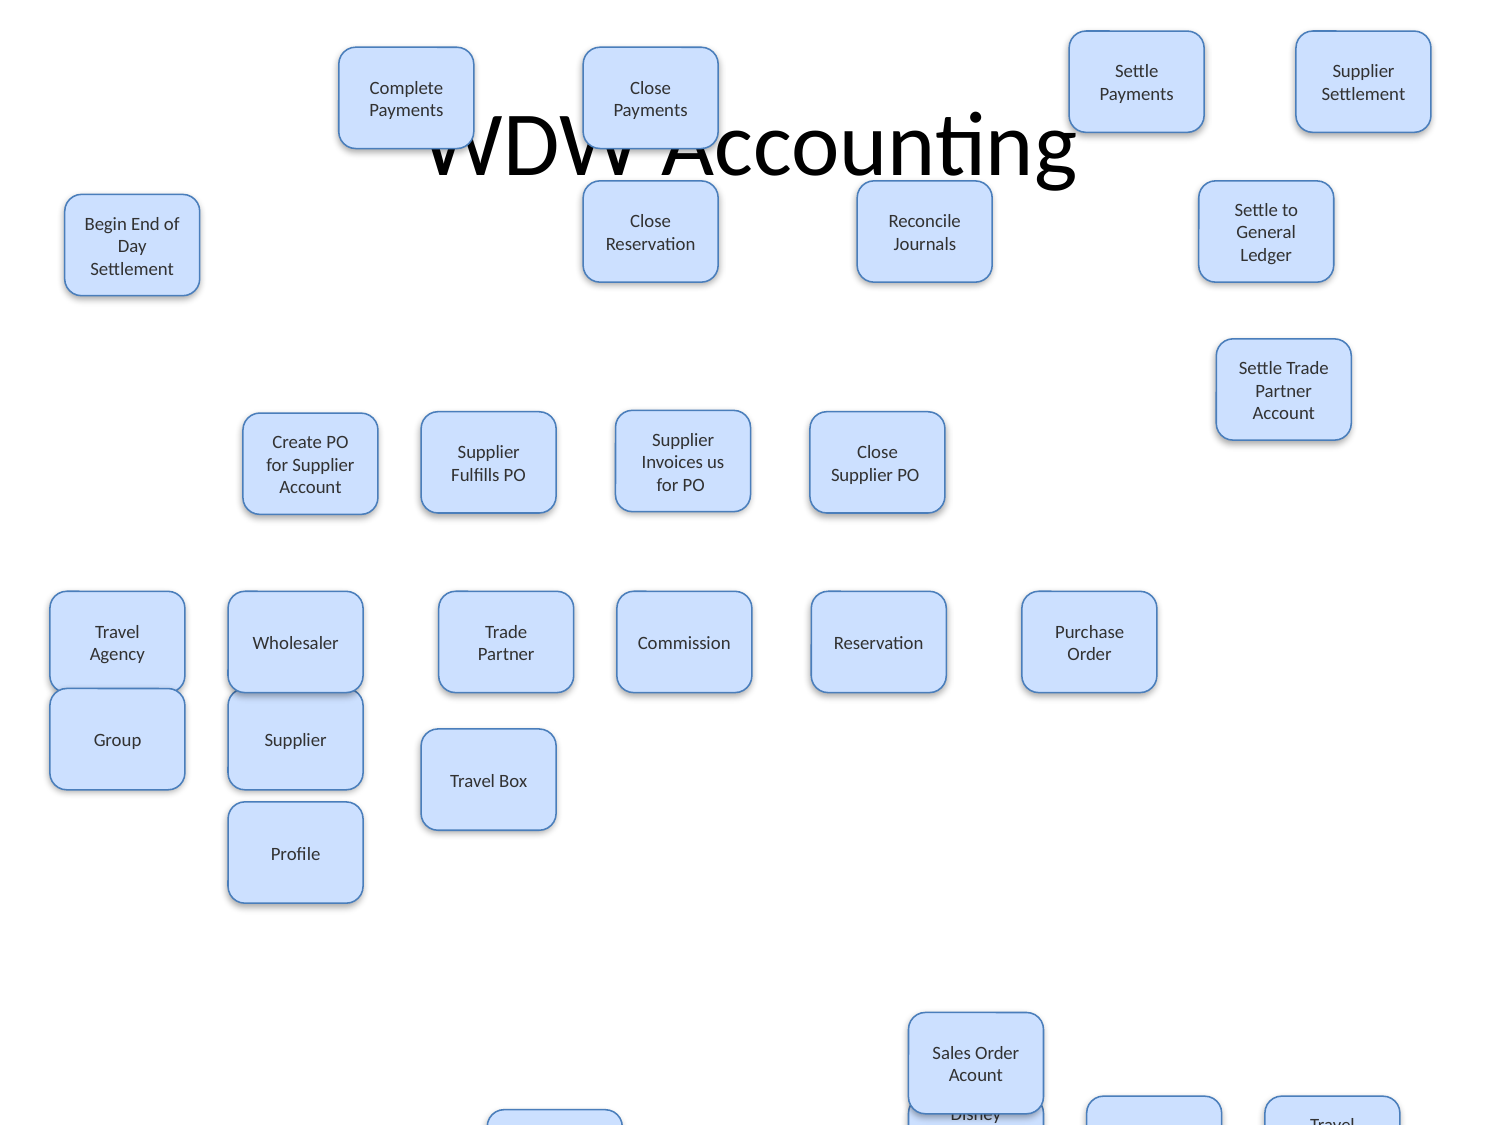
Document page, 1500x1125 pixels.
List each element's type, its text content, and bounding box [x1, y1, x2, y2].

text_box Purchase Order [1021, 590, 1158, 694]
text_box Trade Partner [437, 590, 575, 694]
text_box Accounting Bridge [486, 1108, 623, 1125]
text_box Close Payments [582, 46, 719, 150]
text_box Travel Agency Account [1264, 1095, 1401, 1125]
text_box Supplier Invoices us for PO [614, 409, 752, 513]
text_box Disney Travel Company (DTC) [907, 1111, 1045, 1125]
text_box Supplier Settlement [1295, 30, 1432, 134]
text_box Reconcile Journals [856, 180, 993, 283]
text_box Commission [616, 590, 753, 694]
text_box Wholesaler [227, 590, 364, 694]
title WDW Accounting [75, 45, 1425, 233]
text_box Close Supplier PO [809, 410, 946, 514]
text_box Supplier [227, 695, 364, 791]
text_box Group [49, 687, 186, 791]
text_box Wholesaler Account [1085, 1095, 1223, 1125]
text_box Settle to General Ledger [1197, 180, 1335, 283]
text_box Settle Payments [1068, 30, 1205, 134]
text_box Reservation [810, 590, 948, 694]
text_box Begin End of Day Settlement [63, 193, 201, 297]
text_box Close Reservation [582, 180, 719, 283]
text_box Sales Order Acount [907, 1011, 1045, 1115]
text_box Settle Trade Partner Account [1215, 338, 1353, 441]
text_box Supplier Fulfills PO [420, 410, 557, 514]
text_box Create PO for Supplier Account [242, 412, 379, 516]
text_box Travel Box [420, 728, 557, 832]
text_box Complete Payments [337, 46, 475, 150]
text_box Profile [227, 801, 364, 904]
text_box Travel Agency [49, 590, 186, 690]
